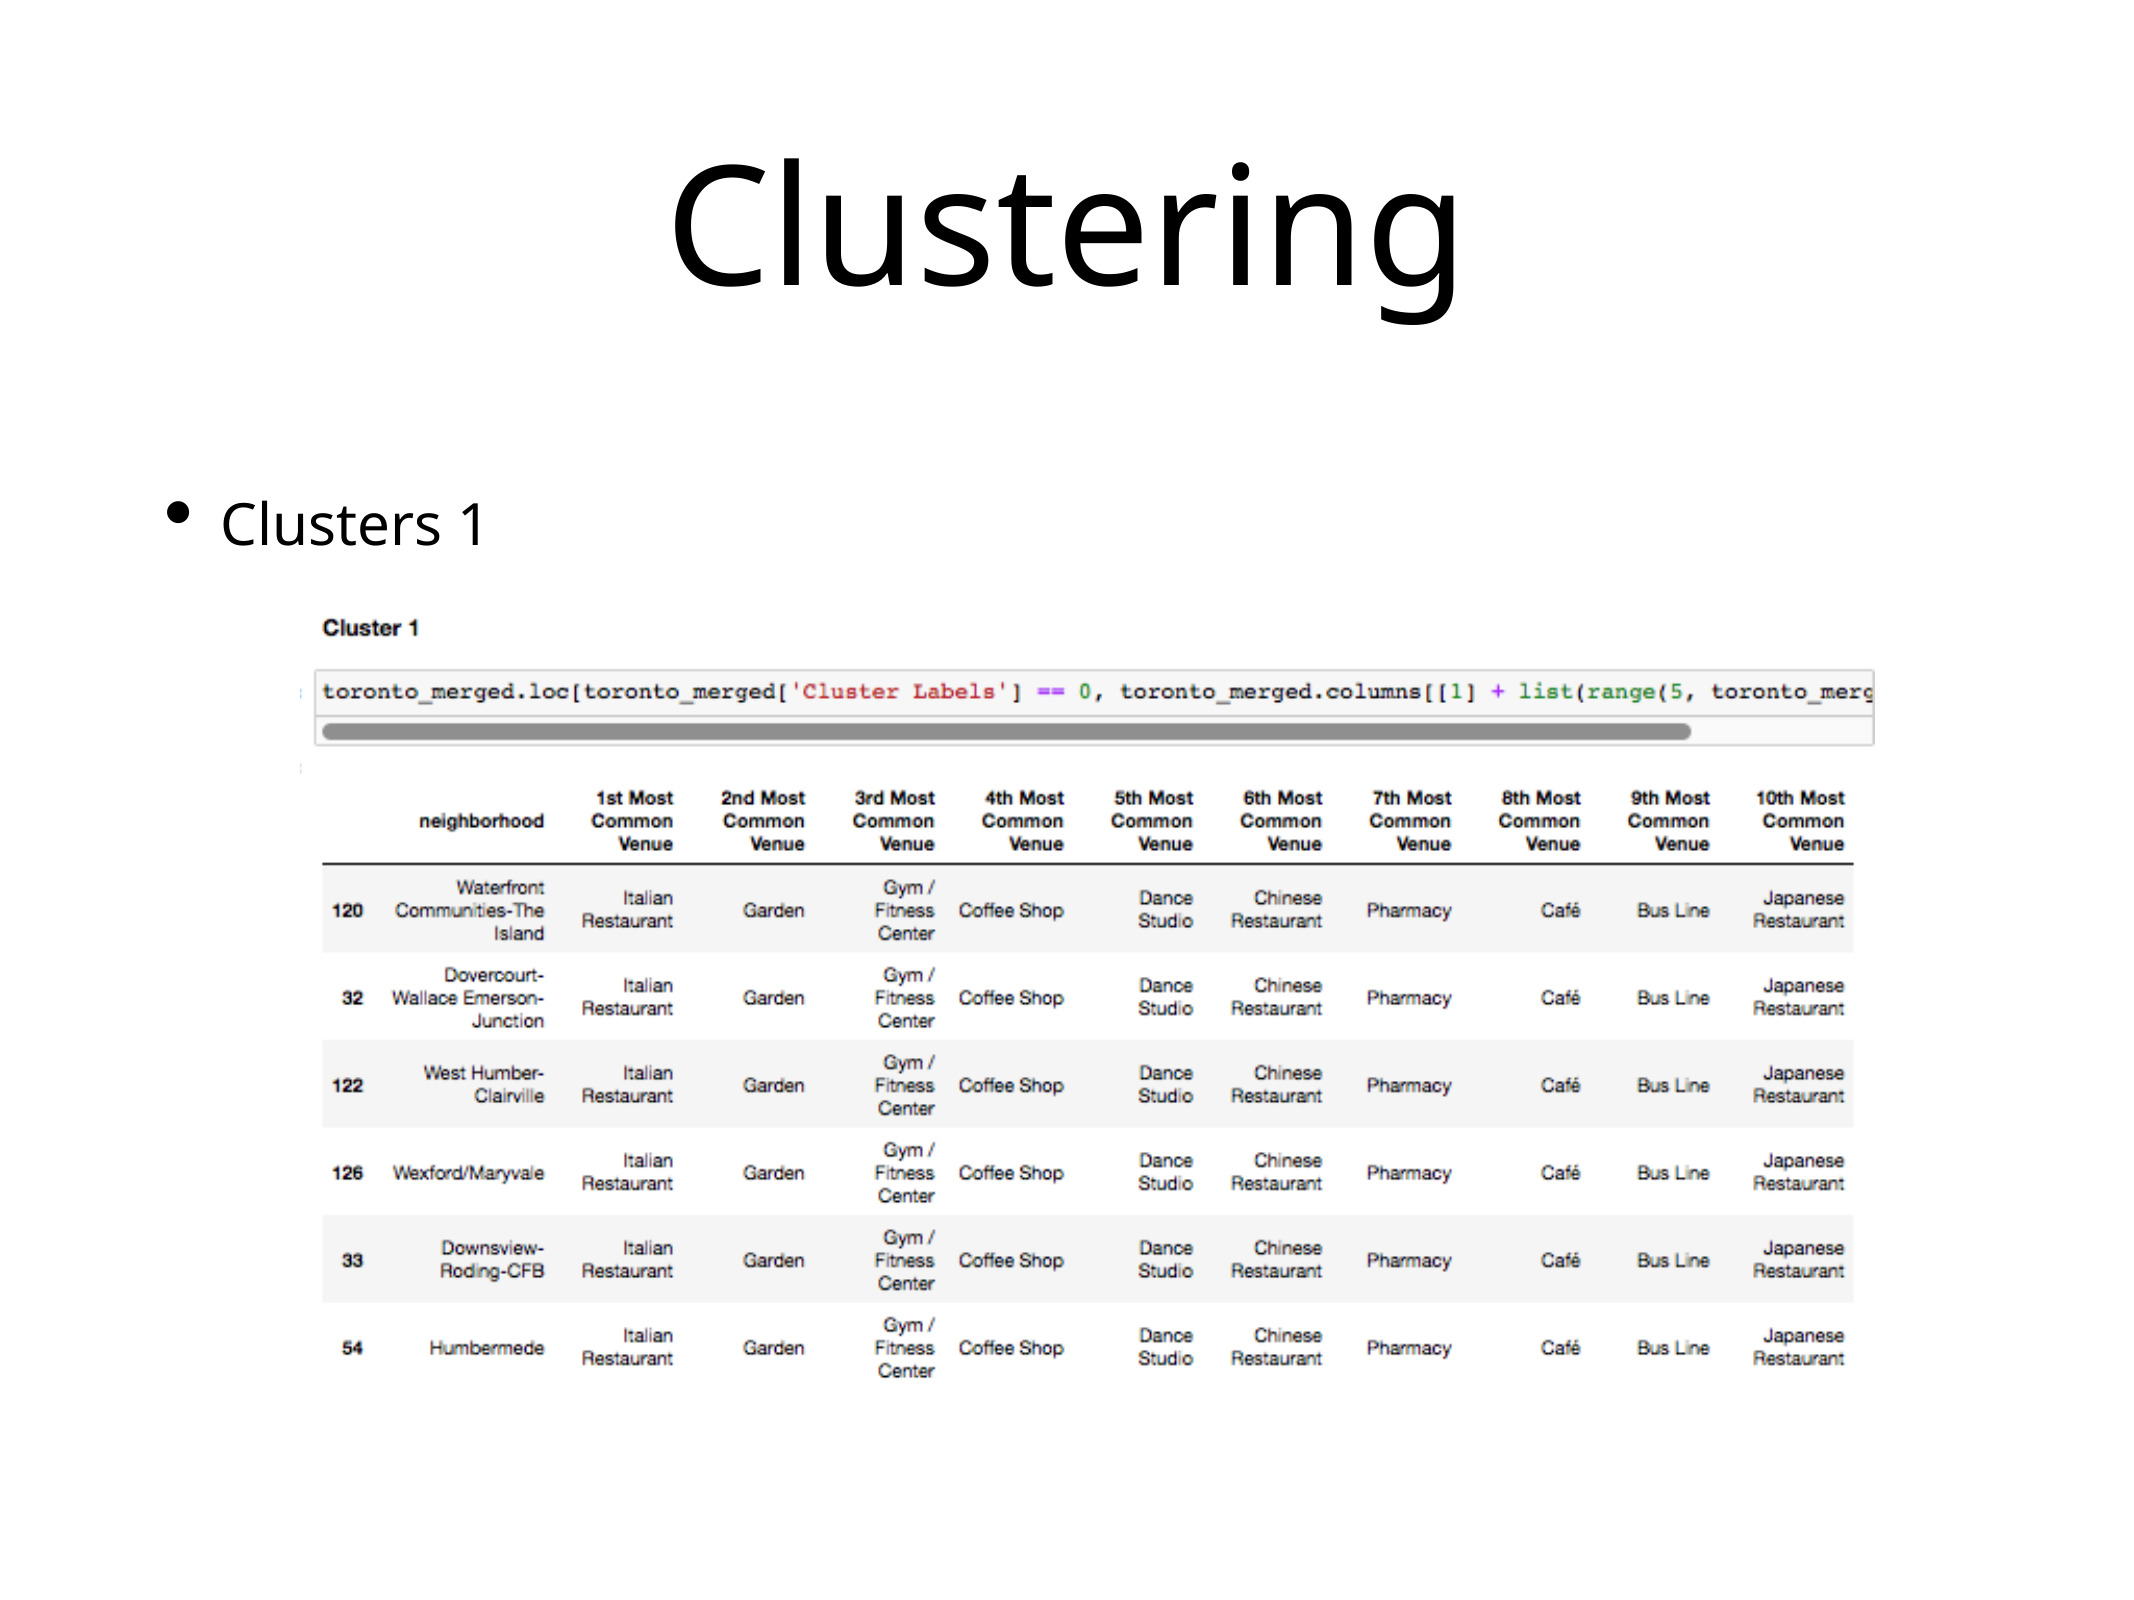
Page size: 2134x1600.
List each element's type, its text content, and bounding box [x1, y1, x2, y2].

picture [299, 602, 1876, 1402]
list Clusters 1 [155, 424, 1411, 621]
title Clustering [155, 41, 1978, 397]
